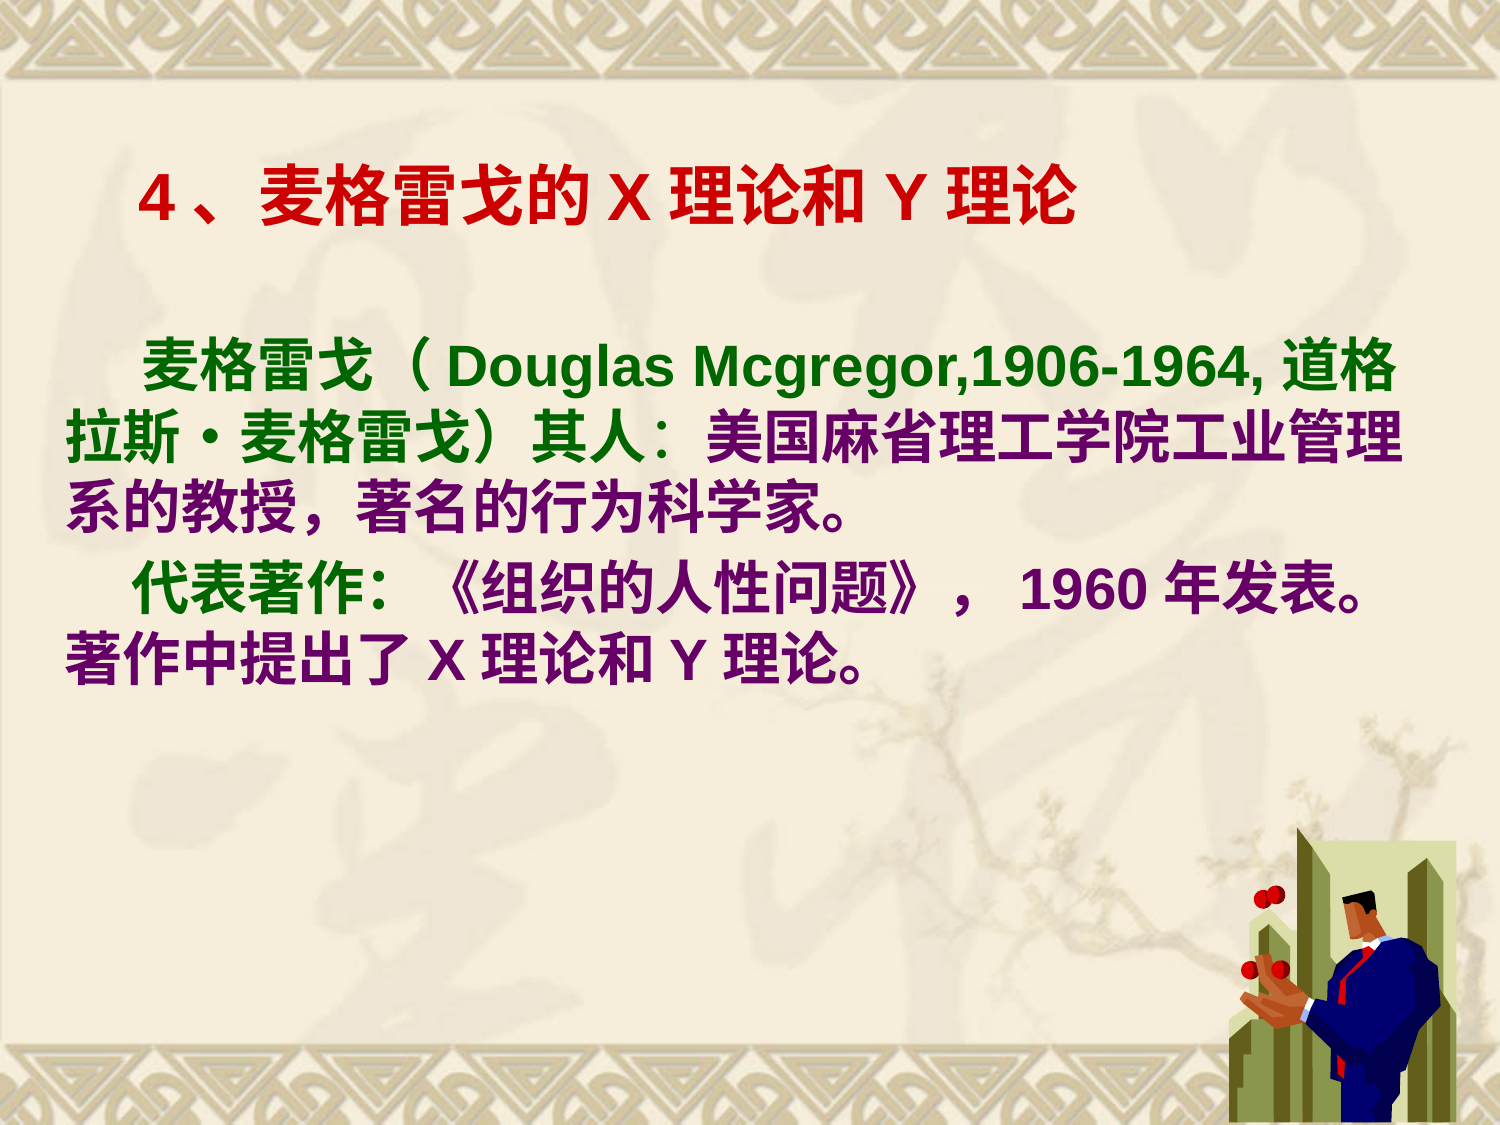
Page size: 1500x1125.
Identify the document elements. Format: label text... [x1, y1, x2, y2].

title 4、麦格雷戈的X理论和Y理论 [49, 99, 1451, 288]
list 麦格雷戈（Douglas Mcgregor,1906-1964,道格拉斯•麦格雷戈）其人：美国麻省理工学院工业管理系的教授，著名的行为科学家。 代表著作：《组织的人性问题》，1960年发表。著作中提出了X理论和Y理论。 [49, 312, 1451, 1001]
picture [0, 0, 1500, 1125]
